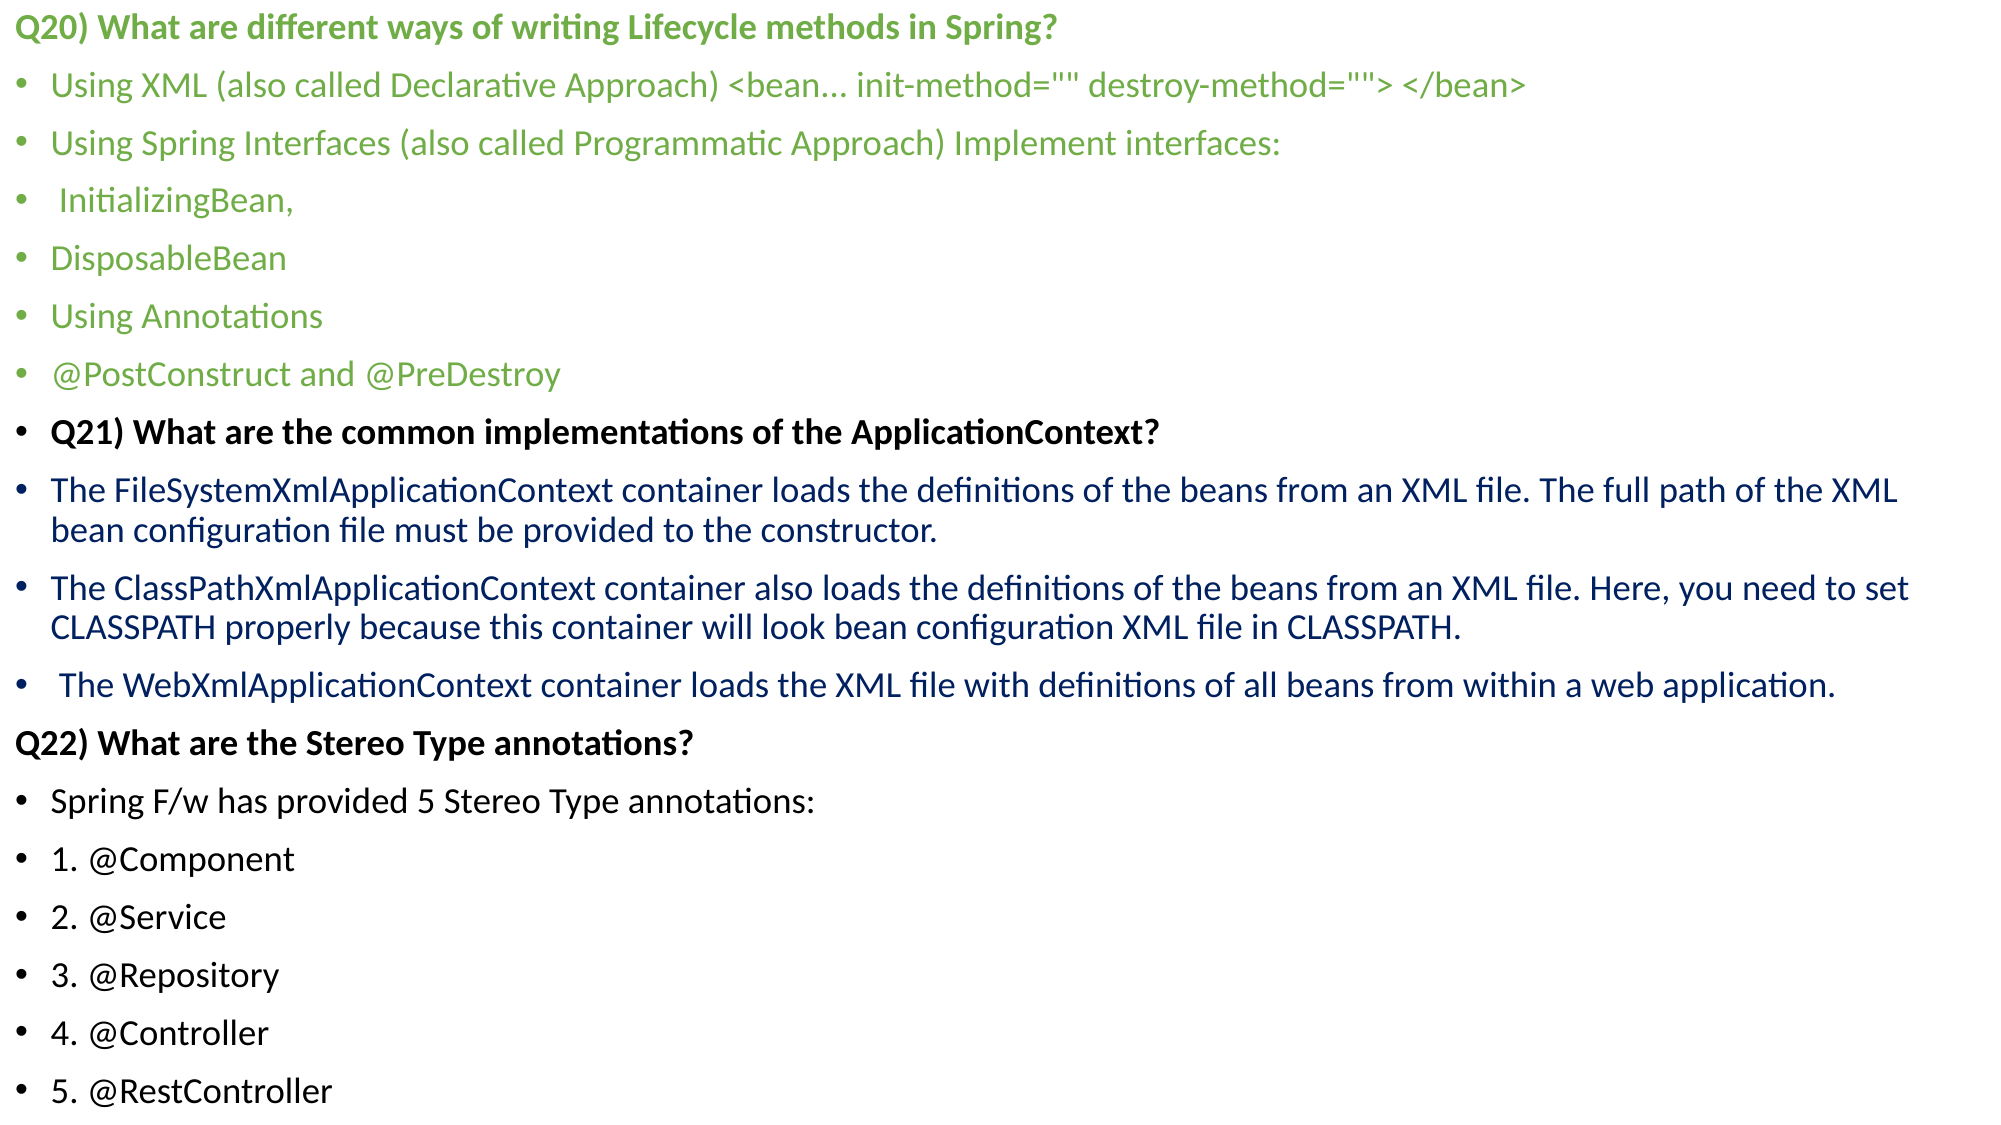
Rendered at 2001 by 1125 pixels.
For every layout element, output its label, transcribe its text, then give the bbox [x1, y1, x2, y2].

list Q20) What are different ways of writing Lifecycle methods in Spring? Using XML (also called Declarative Approach) <bean... init-method="" destroy-method=""> </bean> Using Spring Interfaces (also called Programmatic Approach) Implement interfaces: InitializingBean, DisposableBean Using Annotations @PostConstruct and @PreDestroy Q21) What are the common implementations of the ApplicationContext? The FileSystemXmlApplicationContext container loads the definitions of the beans from an XML file. The full path of the XML bean configuration file must be provided to the constructor. The ClassPathXmlApplicationContext container also loads the definitions of the beans from an XML file. Here, you need to set CLASSPATH properly because this container will look bean configuration XML file in CLASSPATH. The WebXmlApplicationContext container loads the XML file with definitions of all beans from within a web application. Q22) What are the Stereo Type annotations? Spring F/w has provided 5 Stereo Type annotations: 1. @Component 2. @Service 3. @Repository 4. @Controller 5. @RestController [0, 0, 1989, 1125]
